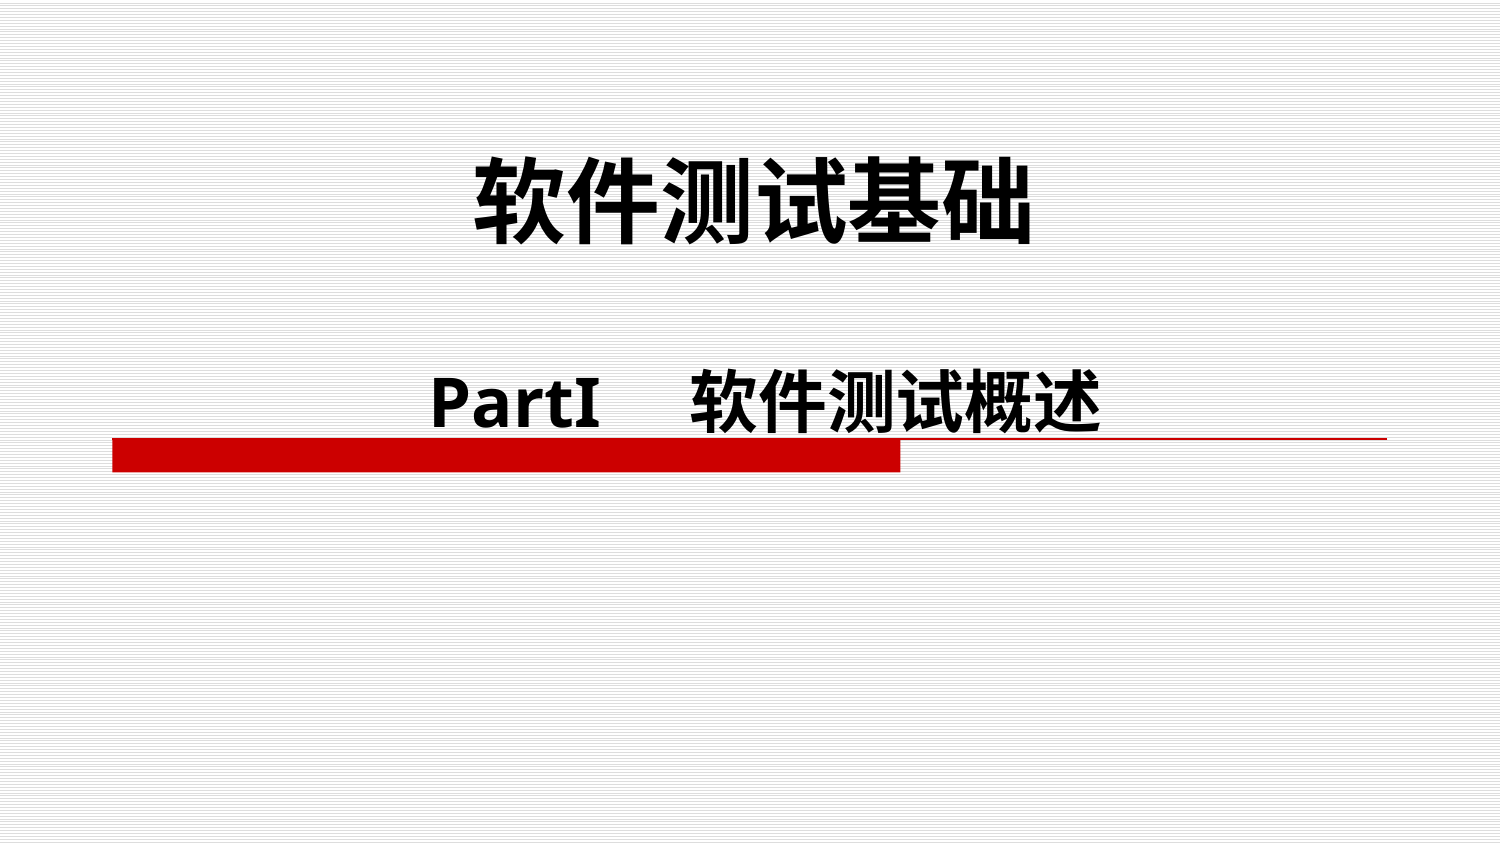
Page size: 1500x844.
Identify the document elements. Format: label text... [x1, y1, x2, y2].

subtitle PartI 软件测试概述 [190, 351, 1341, 549]
title 软件测试基础 [116, 93, 1392, 263]
